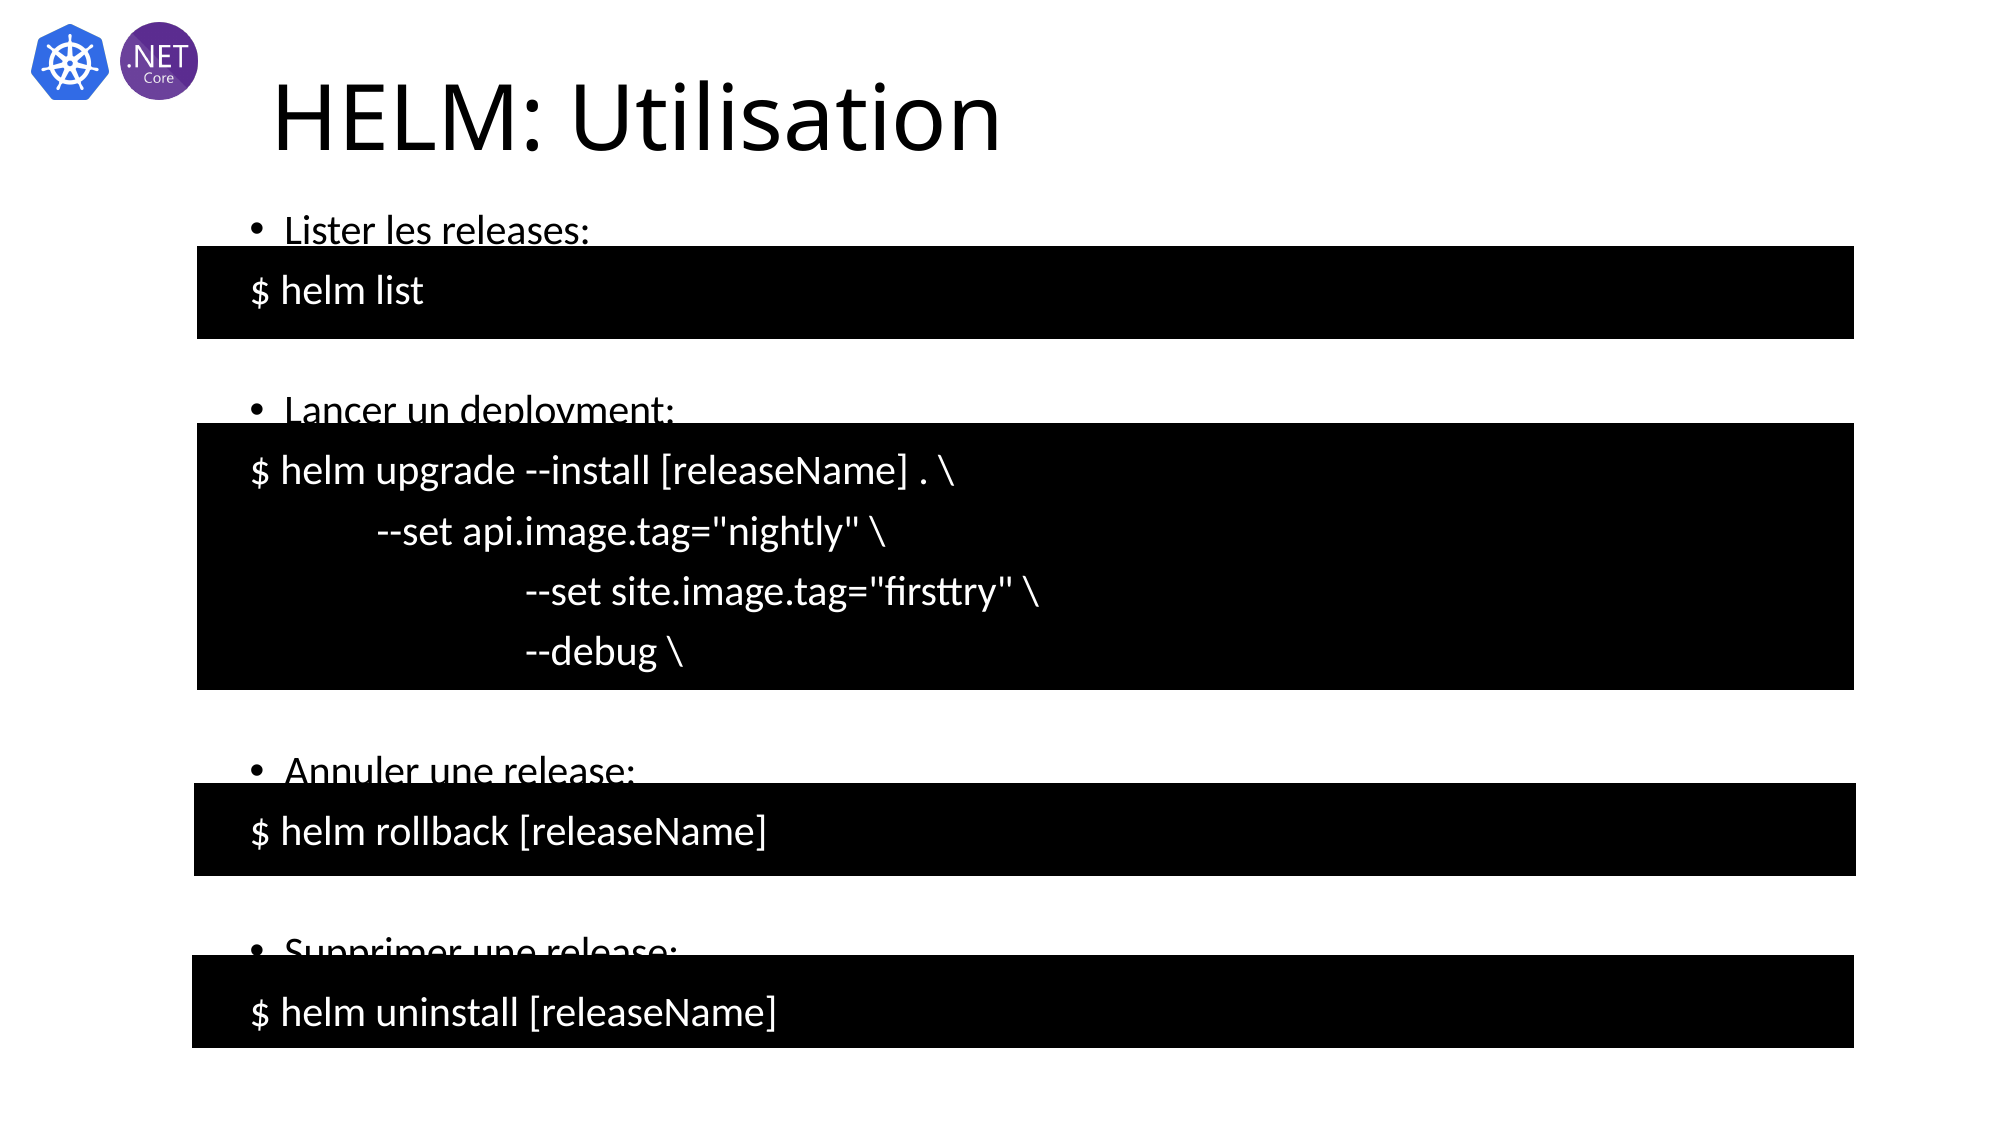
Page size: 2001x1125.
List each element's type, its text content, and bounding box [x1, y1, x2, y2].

text_box [194, 783, 234, 876]
text_box [1816, 783, 1856, 876]
text_box [197, 246, 234, 339]
text_box [197, 423, 234, 690]
text_box [1816, 955, 1854, 1048]
picture [120, 22, 198, 100]
text_box [1816, 246, 1854, 339]
picture [30, 24, 109, 100]
text_box [192, 955, 234, 1048]
title HELM: Utilisation [255, 40, 1857, 202]
list Lister les releases: $ helm list Lancer un deployment: $ helm upgrade --install [releaseName] . \ --set api.image.tag="nightly" \ --set site.image.tag="firsttry" \ --debug \ Annuler une release: $ helm rollback [releaseName] Supprimer une release: $ helm uninstall [releaseName] [234, 200, 1816, 1048]
text_box [1816, 423, 1854, 690]
